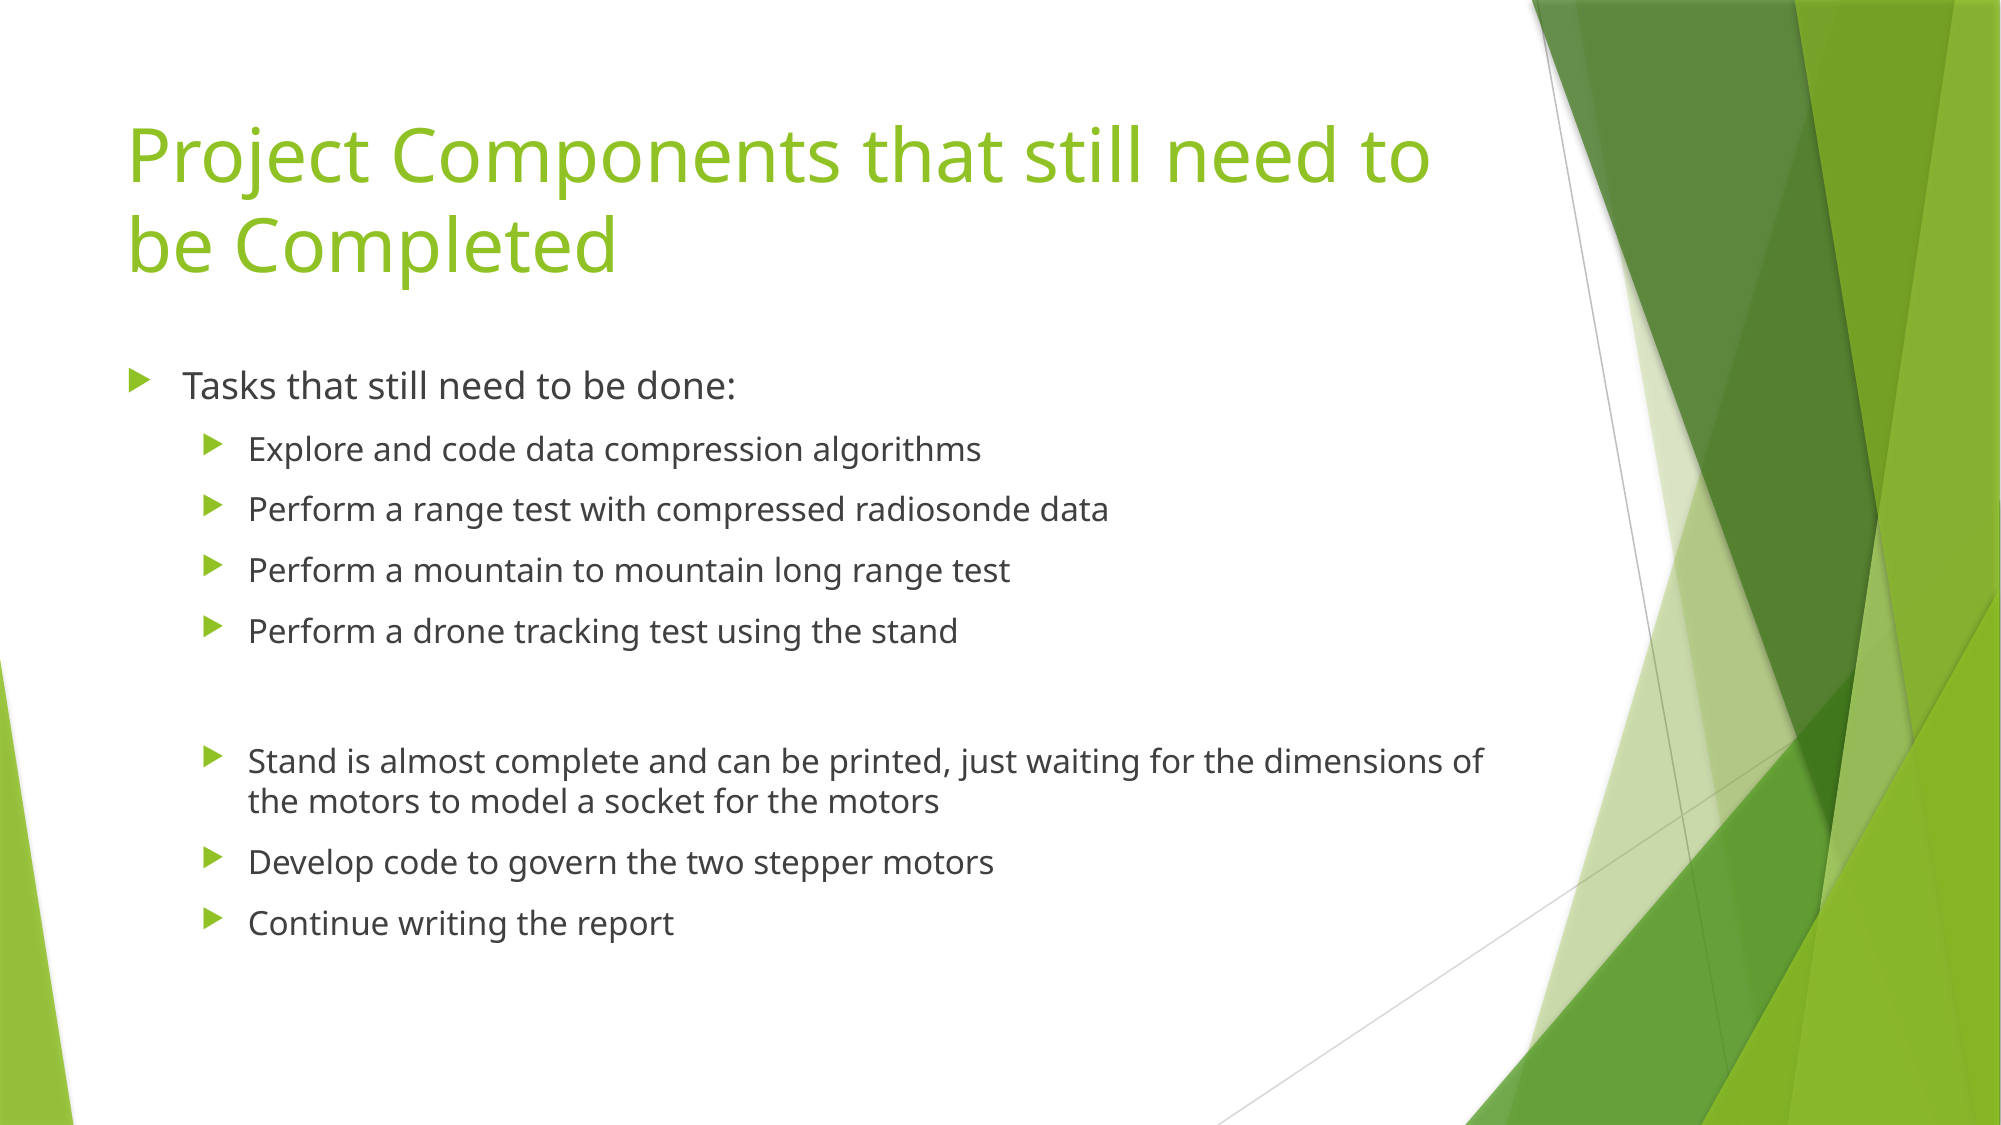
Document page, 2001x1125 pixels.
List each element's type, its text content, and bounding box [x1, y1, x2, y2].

title Project Components that still need to be Completed [111, 99, 1522, 317]
list Tasks that still need to be done: Explore and code data compression algorithms Perform a range test with compressed radiosonde data Perform a mountain to mountain long range test Perform a drone tracking test using the stand Stand is almost complete and can be printed, just waiting for the dimensions of the motors to model a socket for the motors Develop code to govern the two stepper motors Continue writing the report [111, 354, 1522, 992]
